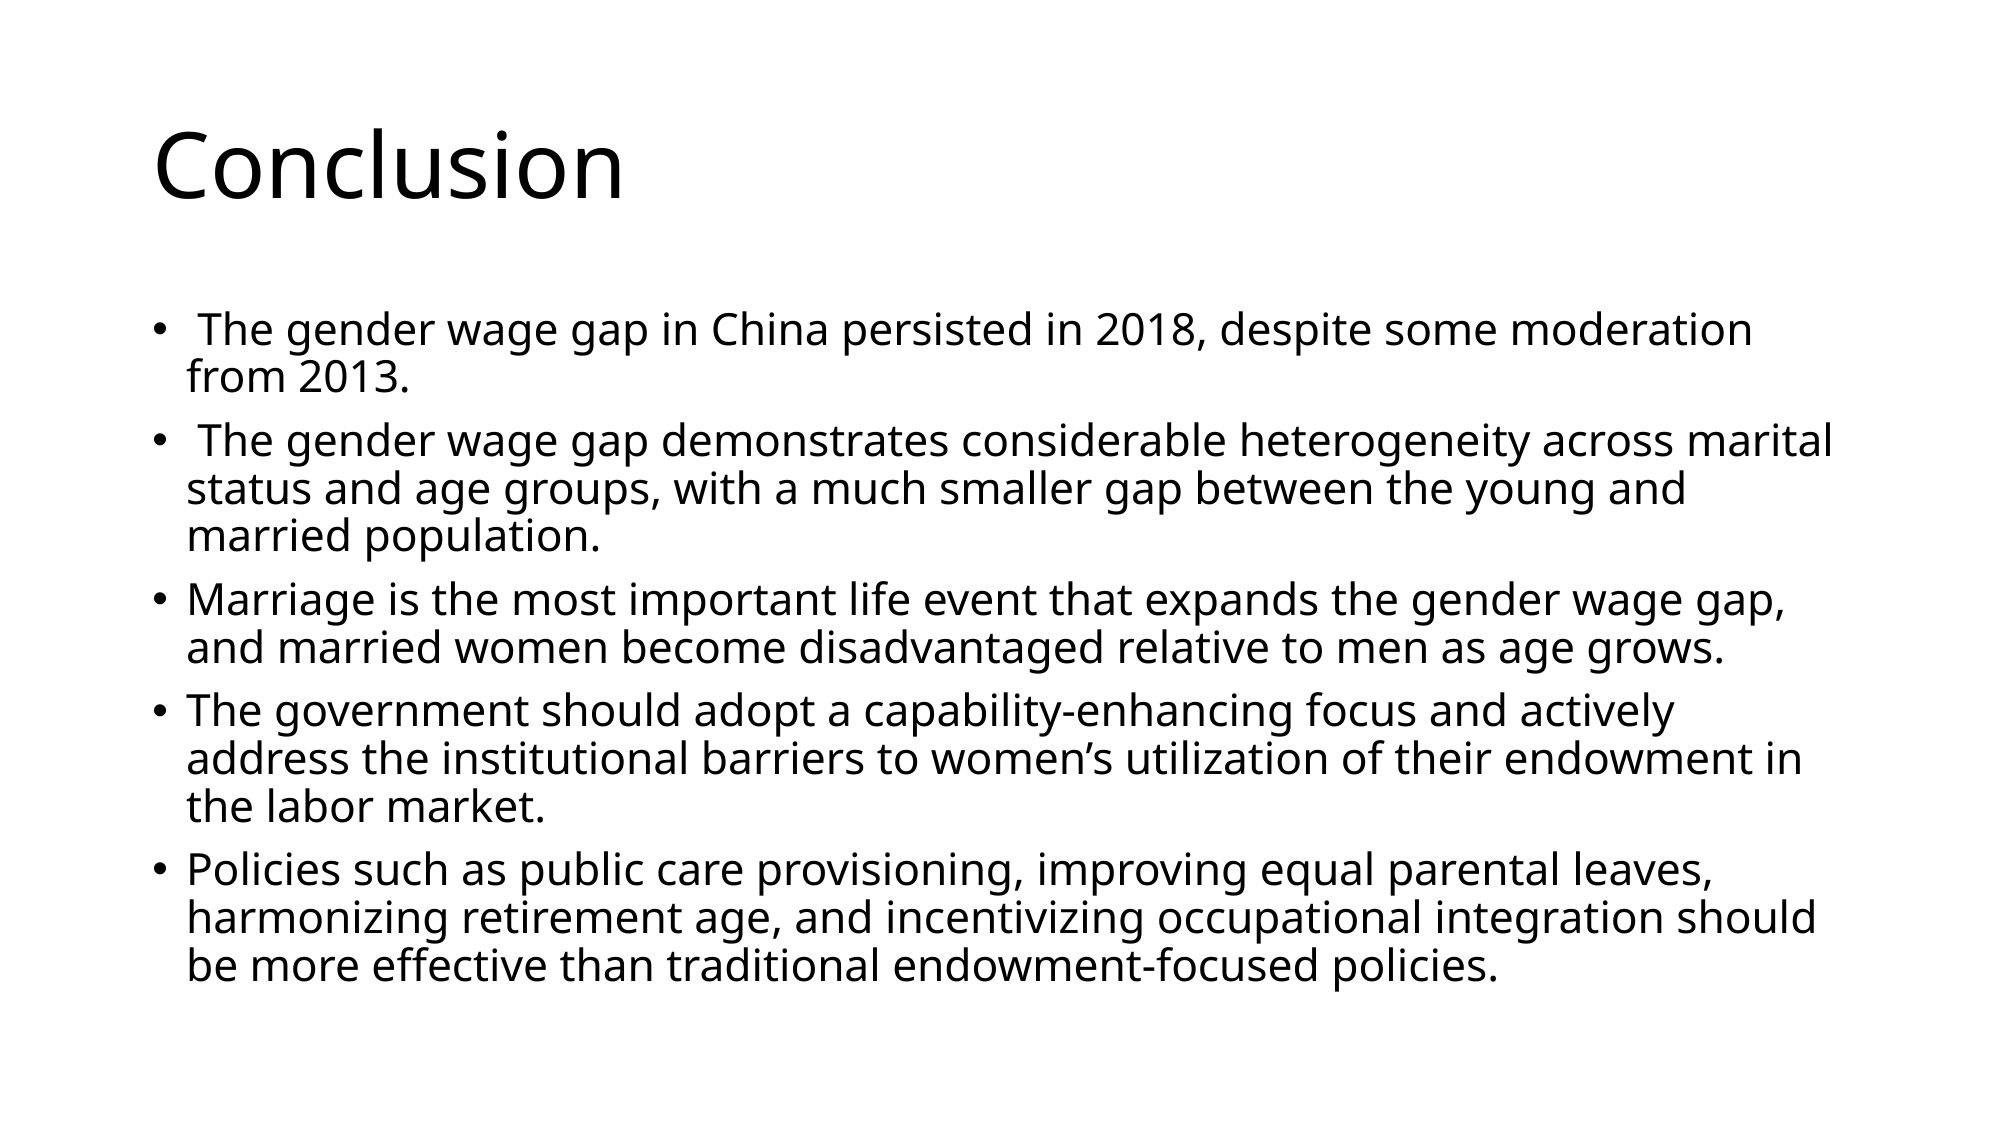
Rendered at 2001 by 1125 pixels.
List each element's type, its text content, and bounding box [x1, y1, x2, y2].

list The gender wage gap in China persisted in 2018, despite some moderation from 2013. The gender wage gap demonstrates considerable heterogeneity across marital status and age groups, with a much smaller gap between the young and married population. Marriage is the most important life event that expands the gender wage gap, and married women become disadvantaged relative to men as age grows. The government should adopt a capability-enhancing focus and actively address the institutional barriers to women’s utilization of their endowment in the labor market. Policies such as public care provisioning, improving equal parental leaves, harmonizing retirement age, and incentivizing occupational integration should be more effective than traditional endowment-focused policies. [137, 299, 1863, 1014]
title Conclusion [137, 59, 1863, 278]
